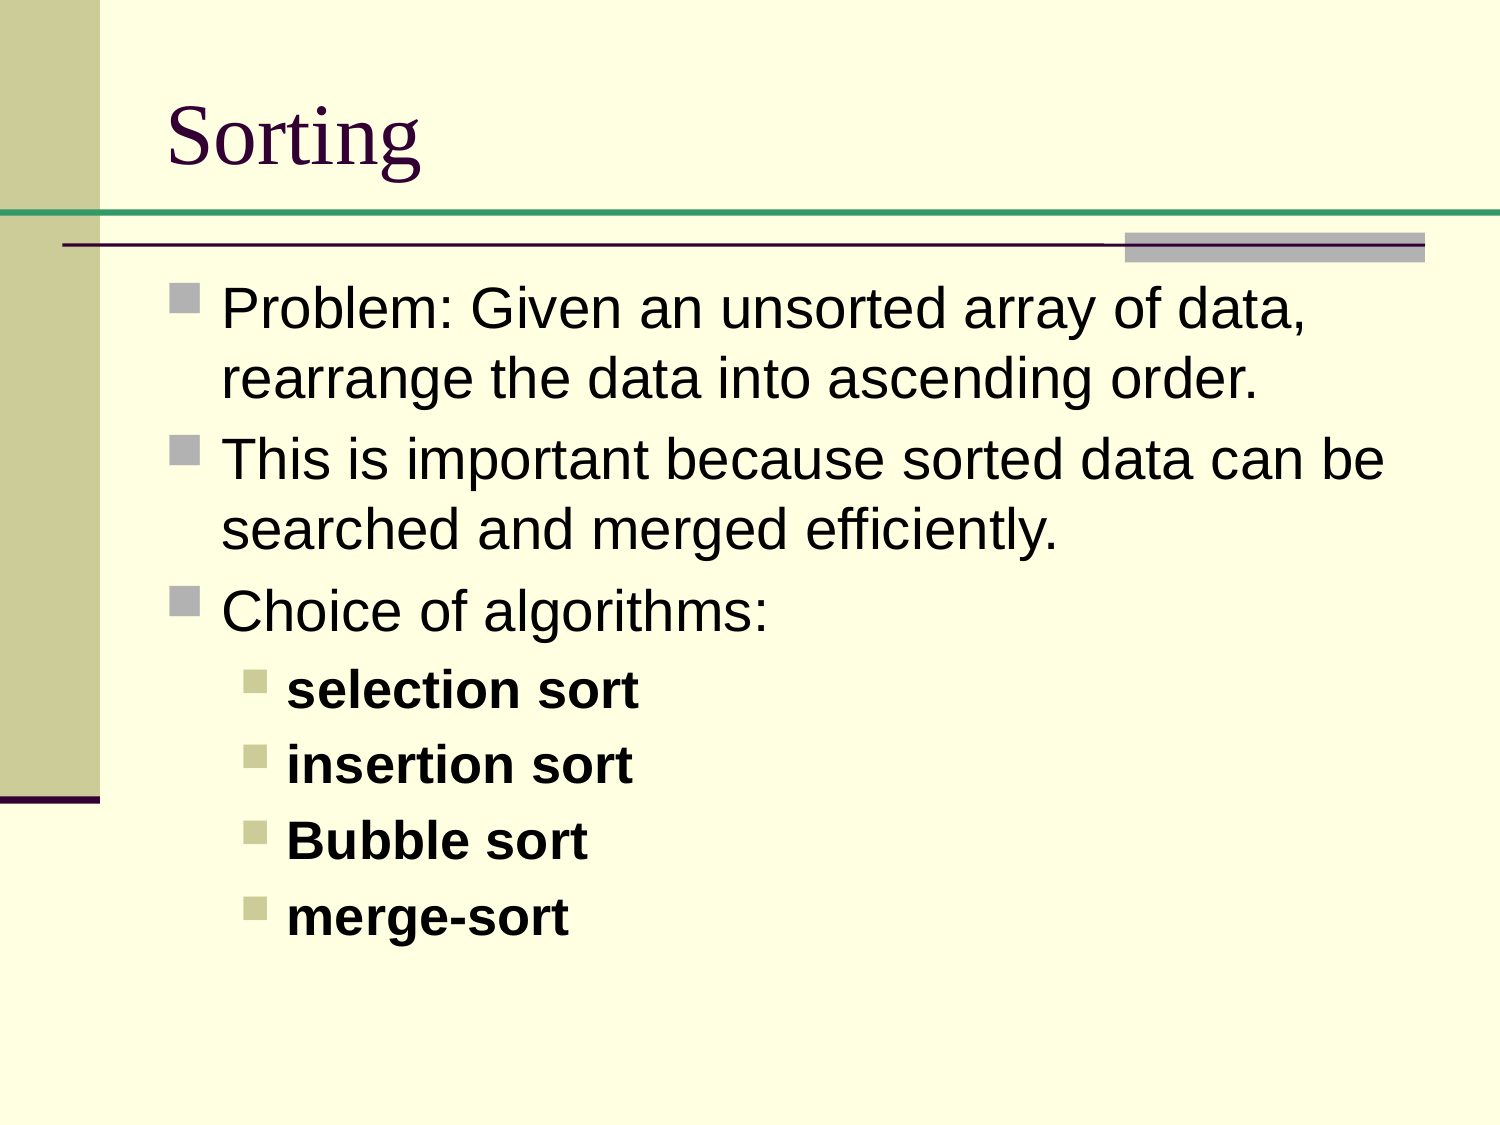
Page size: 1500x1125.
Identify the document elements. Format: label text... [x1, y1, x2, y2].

list Problem: Given an unsorted array of data, rearrange the data into ascending order. This is important because sorted data can be searched and merged efficiently. Choice of algorithms: selection sort insertion sort Bubble sort merge-sort [150, 262, 1425, 1006]
title Sorting [150, 45, 1425, 212]
